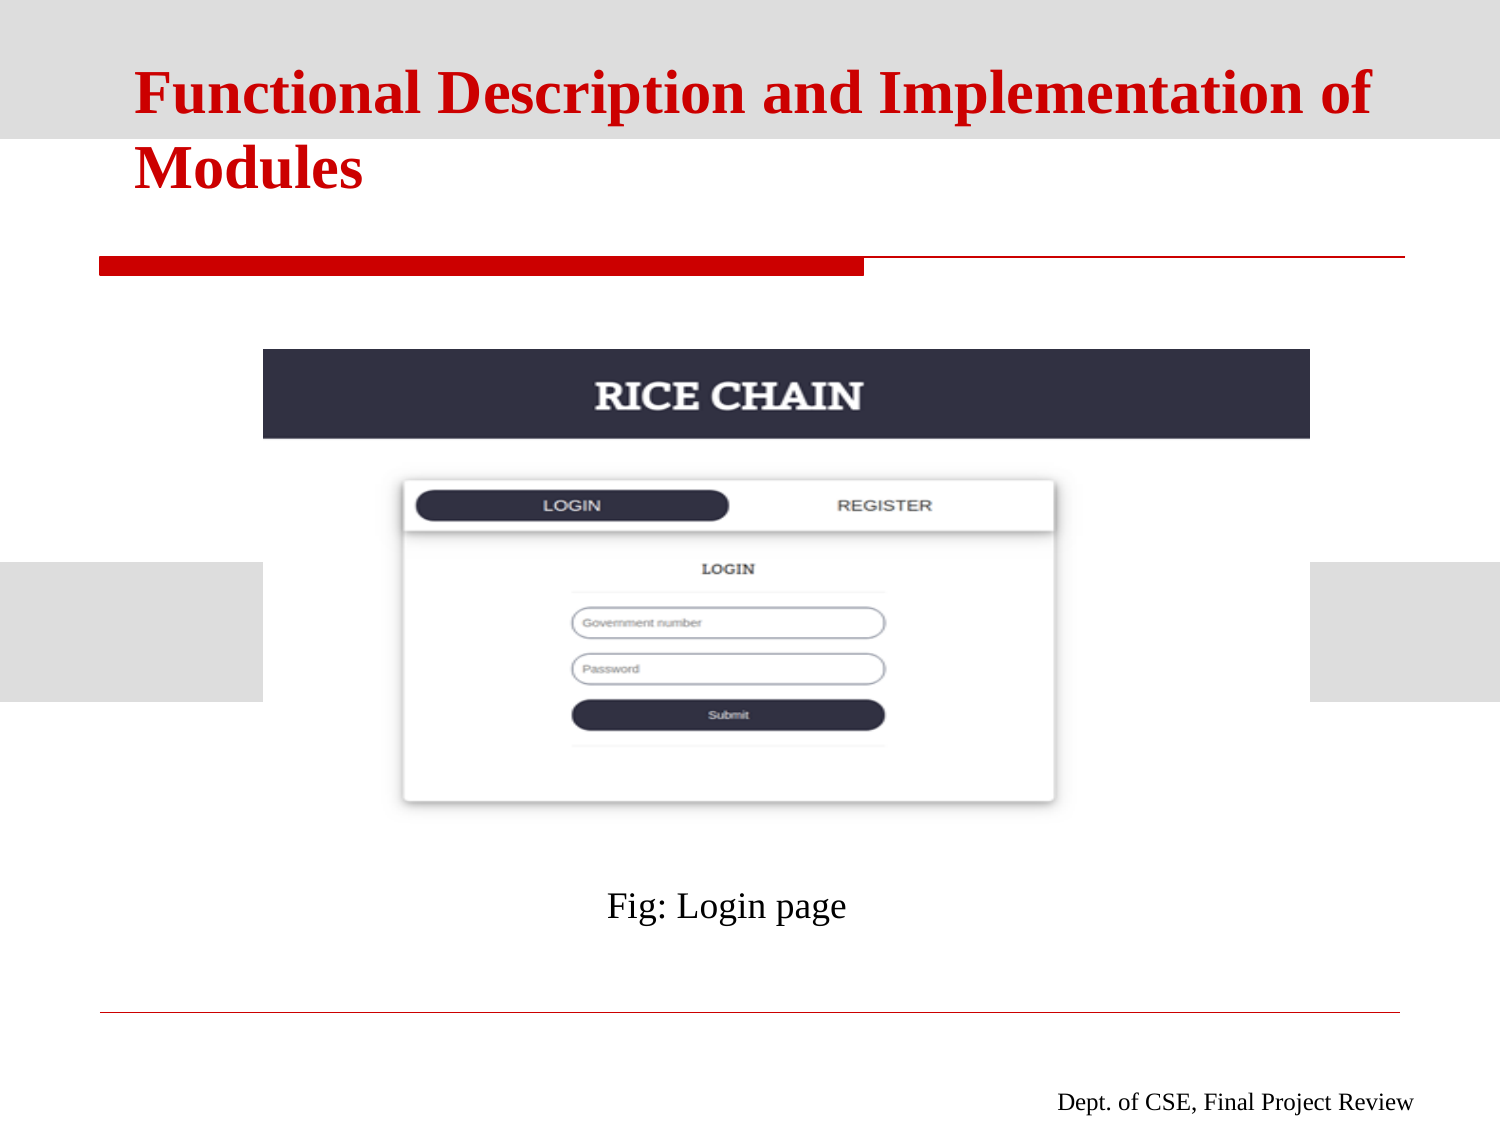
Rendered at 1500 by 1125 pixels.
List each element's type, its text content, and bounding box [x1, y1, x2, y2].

text_box Dept. of CSE, Final Project Review [978, 1070, 1500, 1125]
list IMPLEMENTATION [119, 308, 1381, 950]
picture [0, 0, 1500, 1125]
title Functional Description and Implementation of Modules [119, 91, 1453, 209]
